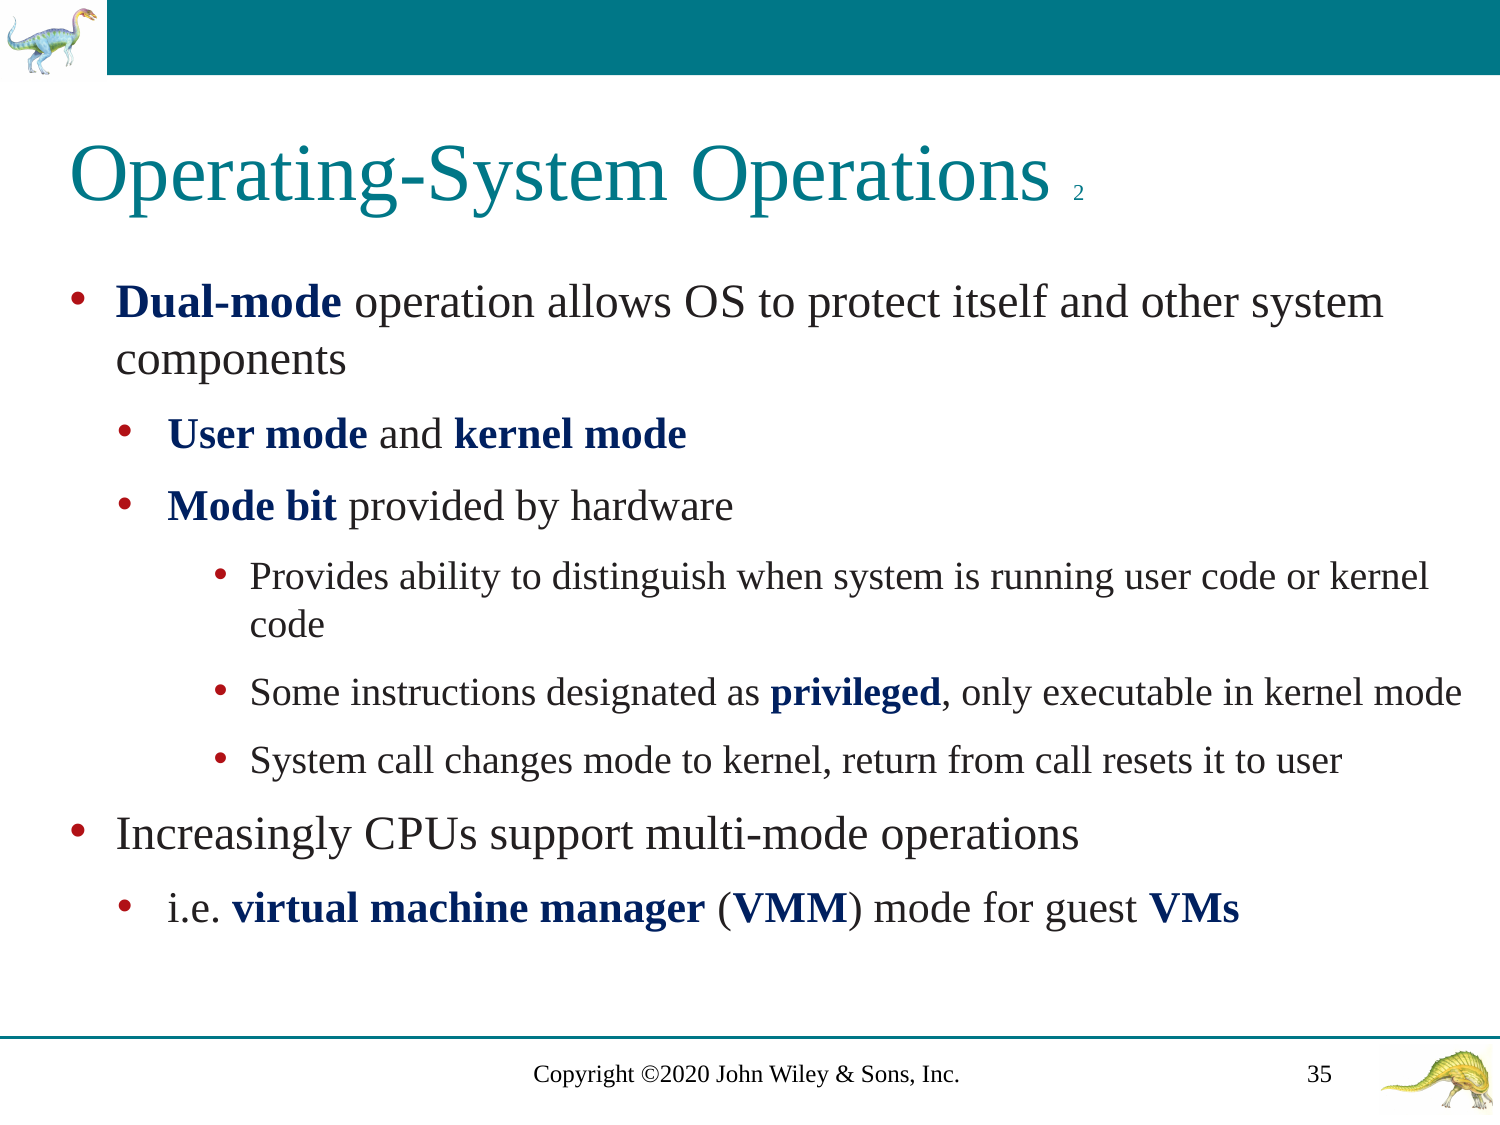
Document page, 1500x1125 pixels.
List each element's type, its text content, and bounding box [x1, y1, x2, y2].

list Dual-mode operation allows O S to protect itself and other system components User mode and kernel mode Mode bit provided by hardware Provides ability to distinguish when system is running user code or kernel code Some instructions designated as privileged, only executable in kernel mode System call changes mode to kernel, return from call resets it to user Increasingly C P Us support multi-mode operations i.e. virtual machine manager (V M M) mode for guest V Ms [54, 261, 1493, 992]
title Operating-System Operations 2 [54, 122, 1445, 227]
footer Copyright ©2020 John Wiley & Sons, Inc. [496, 1042, 1004, 1103]
picture [1379, 1044, 1493, 1115]
slide_number 35 [1083, 1042, 1348, 1103]
picture [0, 0, 107, 82]
